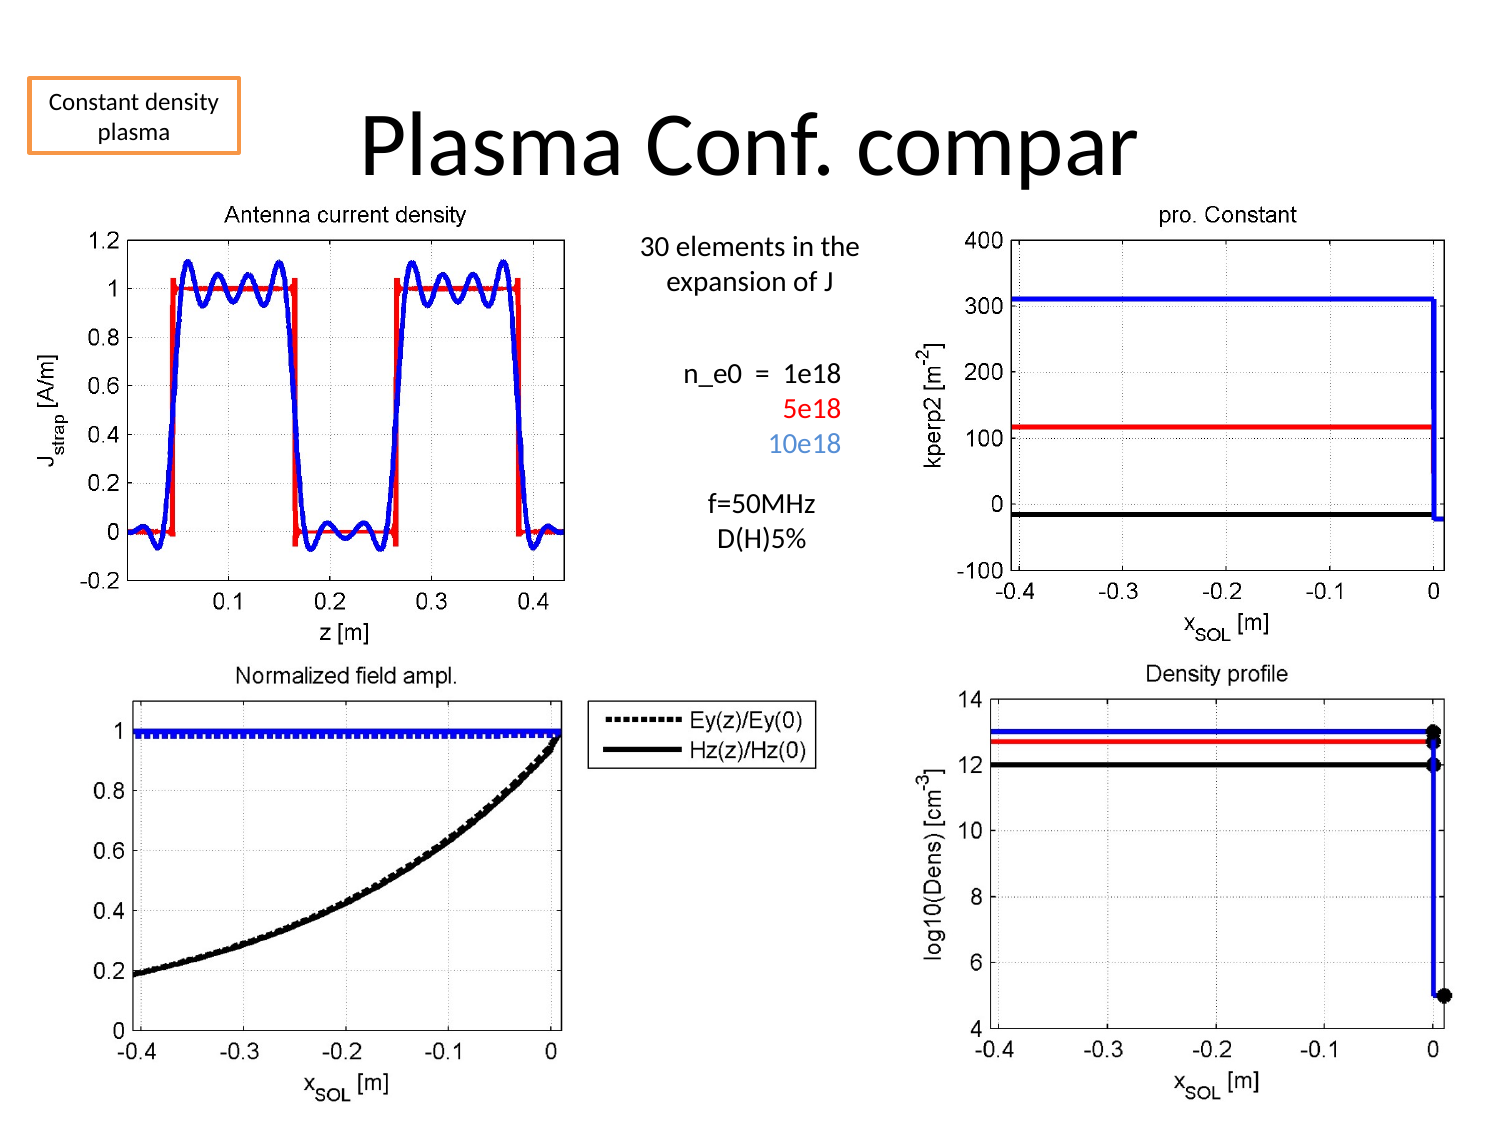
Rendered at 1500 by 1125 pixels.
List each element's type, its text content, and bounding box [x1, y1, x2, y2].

picture [29, 201, 621, 646]
picture [909, 659, 1500, 1104]
picture [17, 662, 904, 1107]
picture [909, 201, 1500, 646]
text_box Constant density plasma [27, 76, 241, 155]
text_box 30 elements in the expansion of J [625, 219, 904, 305]
text_box n_e0 = 1e18 5e18 10e18 [643, 346, 857, 467]
title Plasma Conf. compar [75, 45, 1425, 219]
text_box f=50MHz D(H)5% [625, 476, 904, 562]
